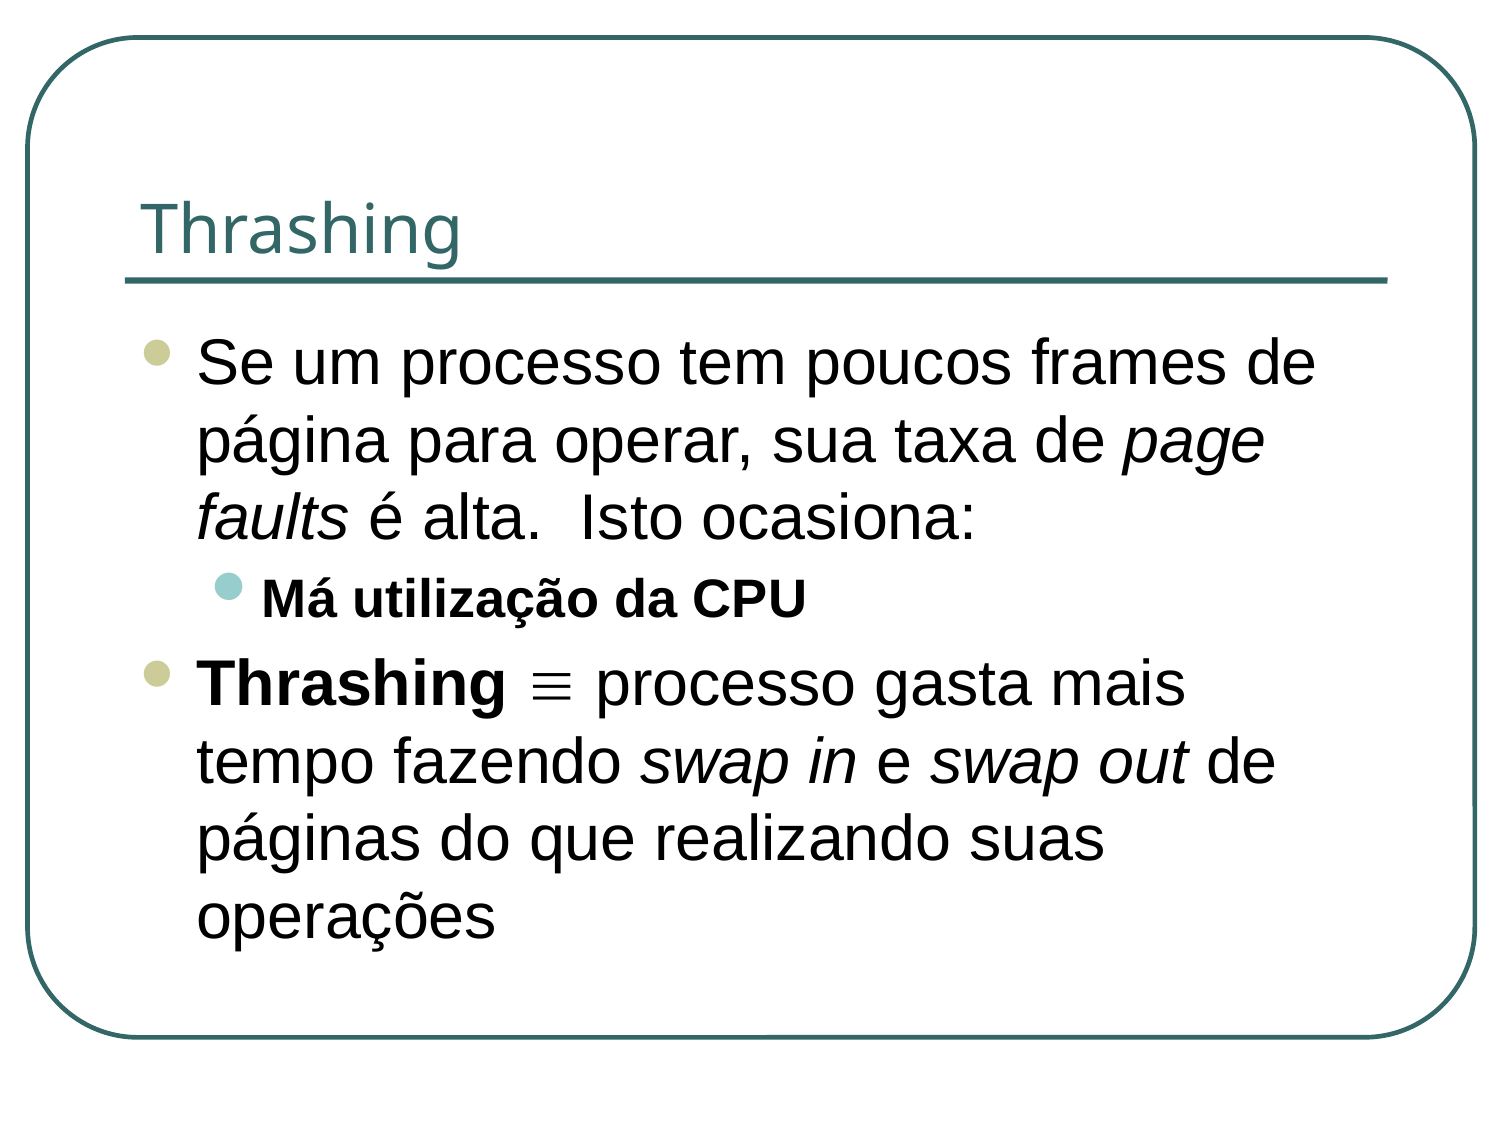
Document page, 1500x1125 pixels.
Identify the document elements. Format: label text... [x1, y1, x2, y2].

title Thrashing [125, 87, 1388, 275]
list Se um processo tem poucos frames de página para operar, sua taxa de page faults é alta. Isto ocasiona: Má utilização da CPU Thrashing  processo gasta mais tempo fazendo swap in e swap out de páginas do que realizando suas operações [125, 312, 1388, 975]
